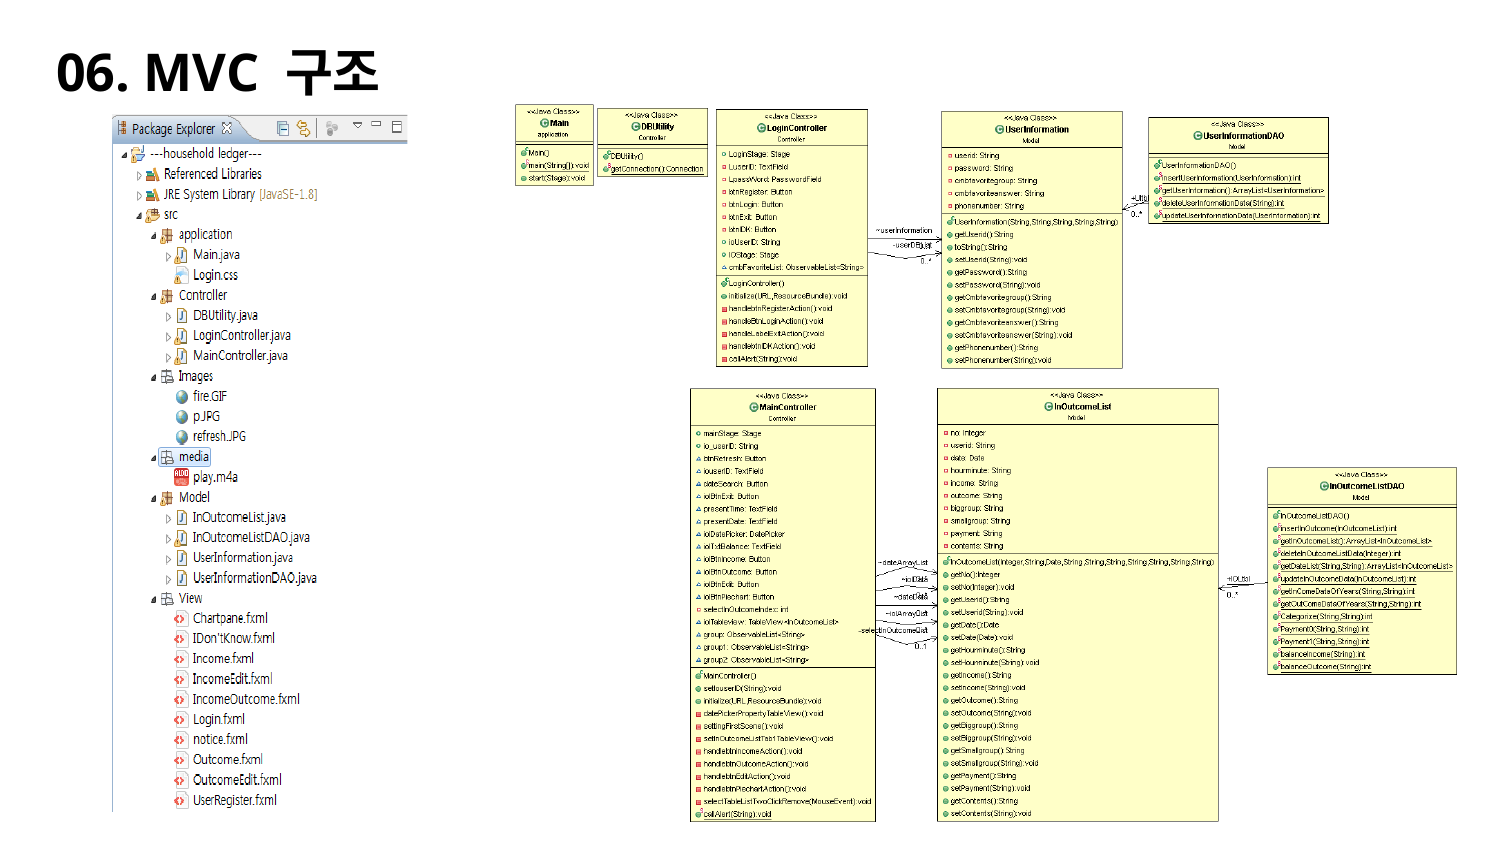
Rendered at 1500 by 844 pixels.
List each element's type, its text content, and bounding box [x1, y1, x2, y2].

picture [513, 102, 1459, 824]
picture [111, 114, 408, 812]
text_box 06. MVC 구조 [41, 31, 644, 110]
